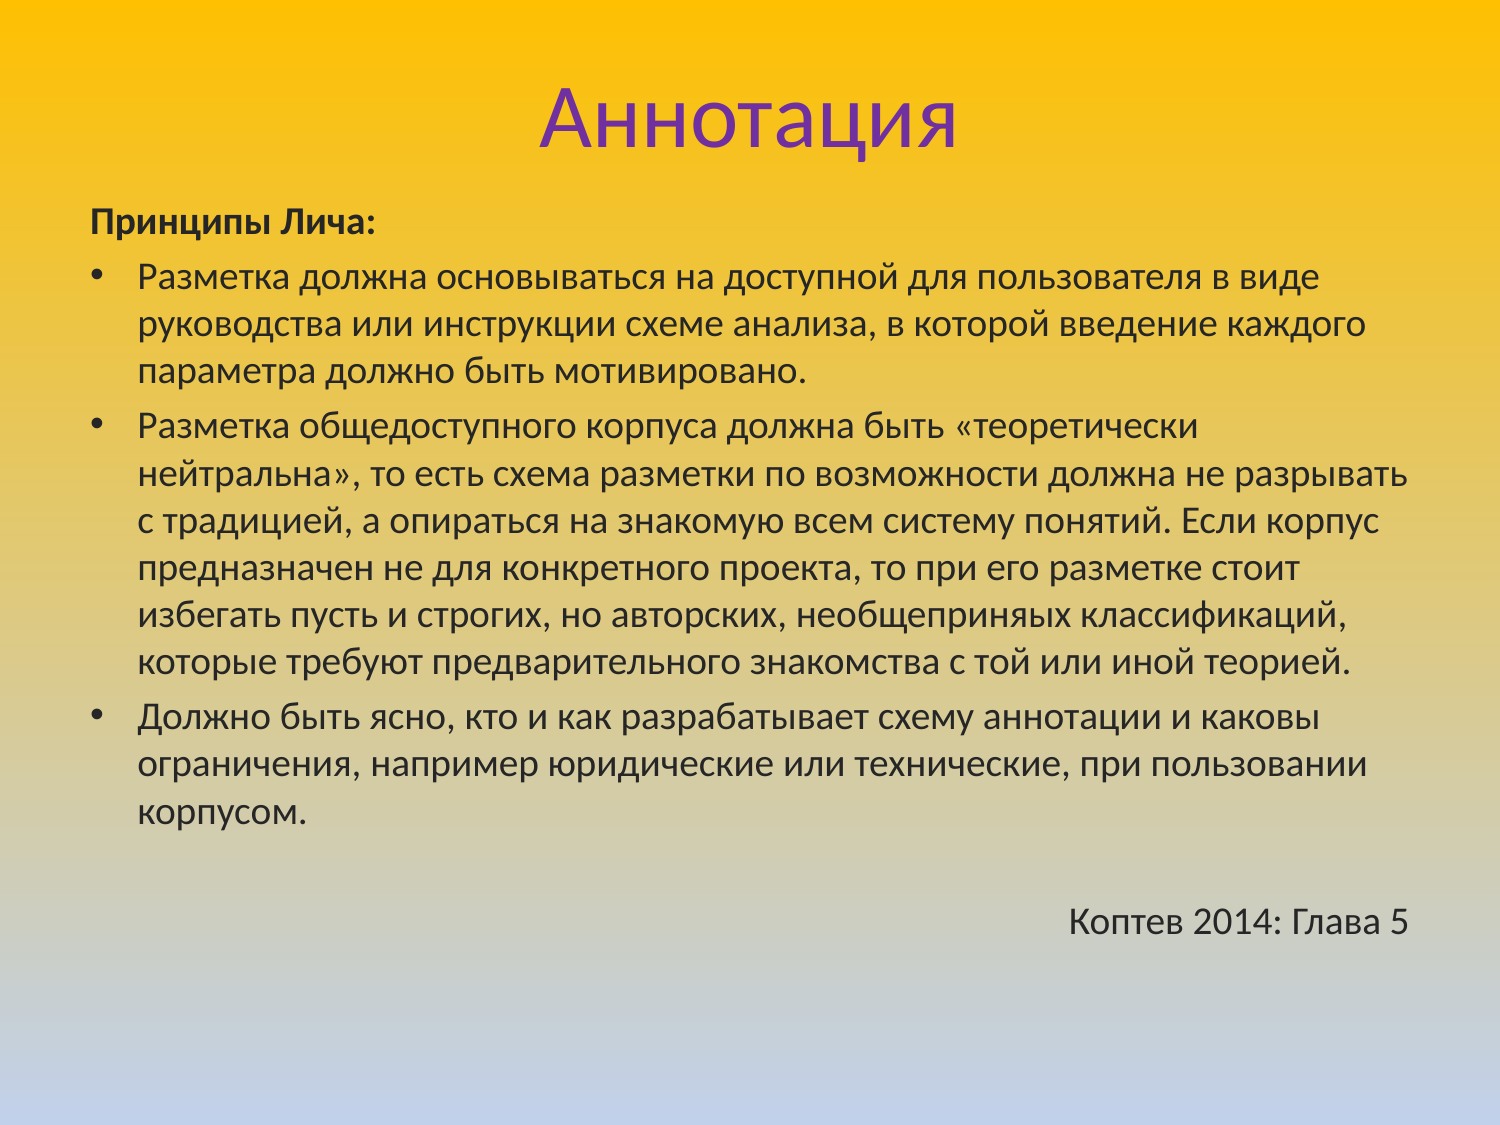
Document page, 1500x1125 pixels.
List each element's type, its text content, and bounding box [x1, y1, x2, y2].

title Аннотация [75, 45, 1425, 176]
list Принципы Лича: Разметка должна основываться на доступной для пользователя в виде руководства или инструкции схеме анализа, в которой введение каждого параметра должно быть мотивировано. Разметка общедоступного корпуса должна быть «теоретически нейтральна», то есть схема разметки по возможности должна не разрывать с традицией, а опираться на знакомую всем систему понятий. Если корпус предназначен не для конкретного проекта, то при его разметке стоит избегать пусть и строгих, но авторских, необщеприняых классификаций, которые требуют предварительного знакомства с той или иной теорией. Должно быть ясно, кто и как разрабатывает схему аннотации и каковы ограничения, например юридические или технические, при пользовании корпусом. Коптев 2014: Глава 5 [75, 187, 1425, 1005]
